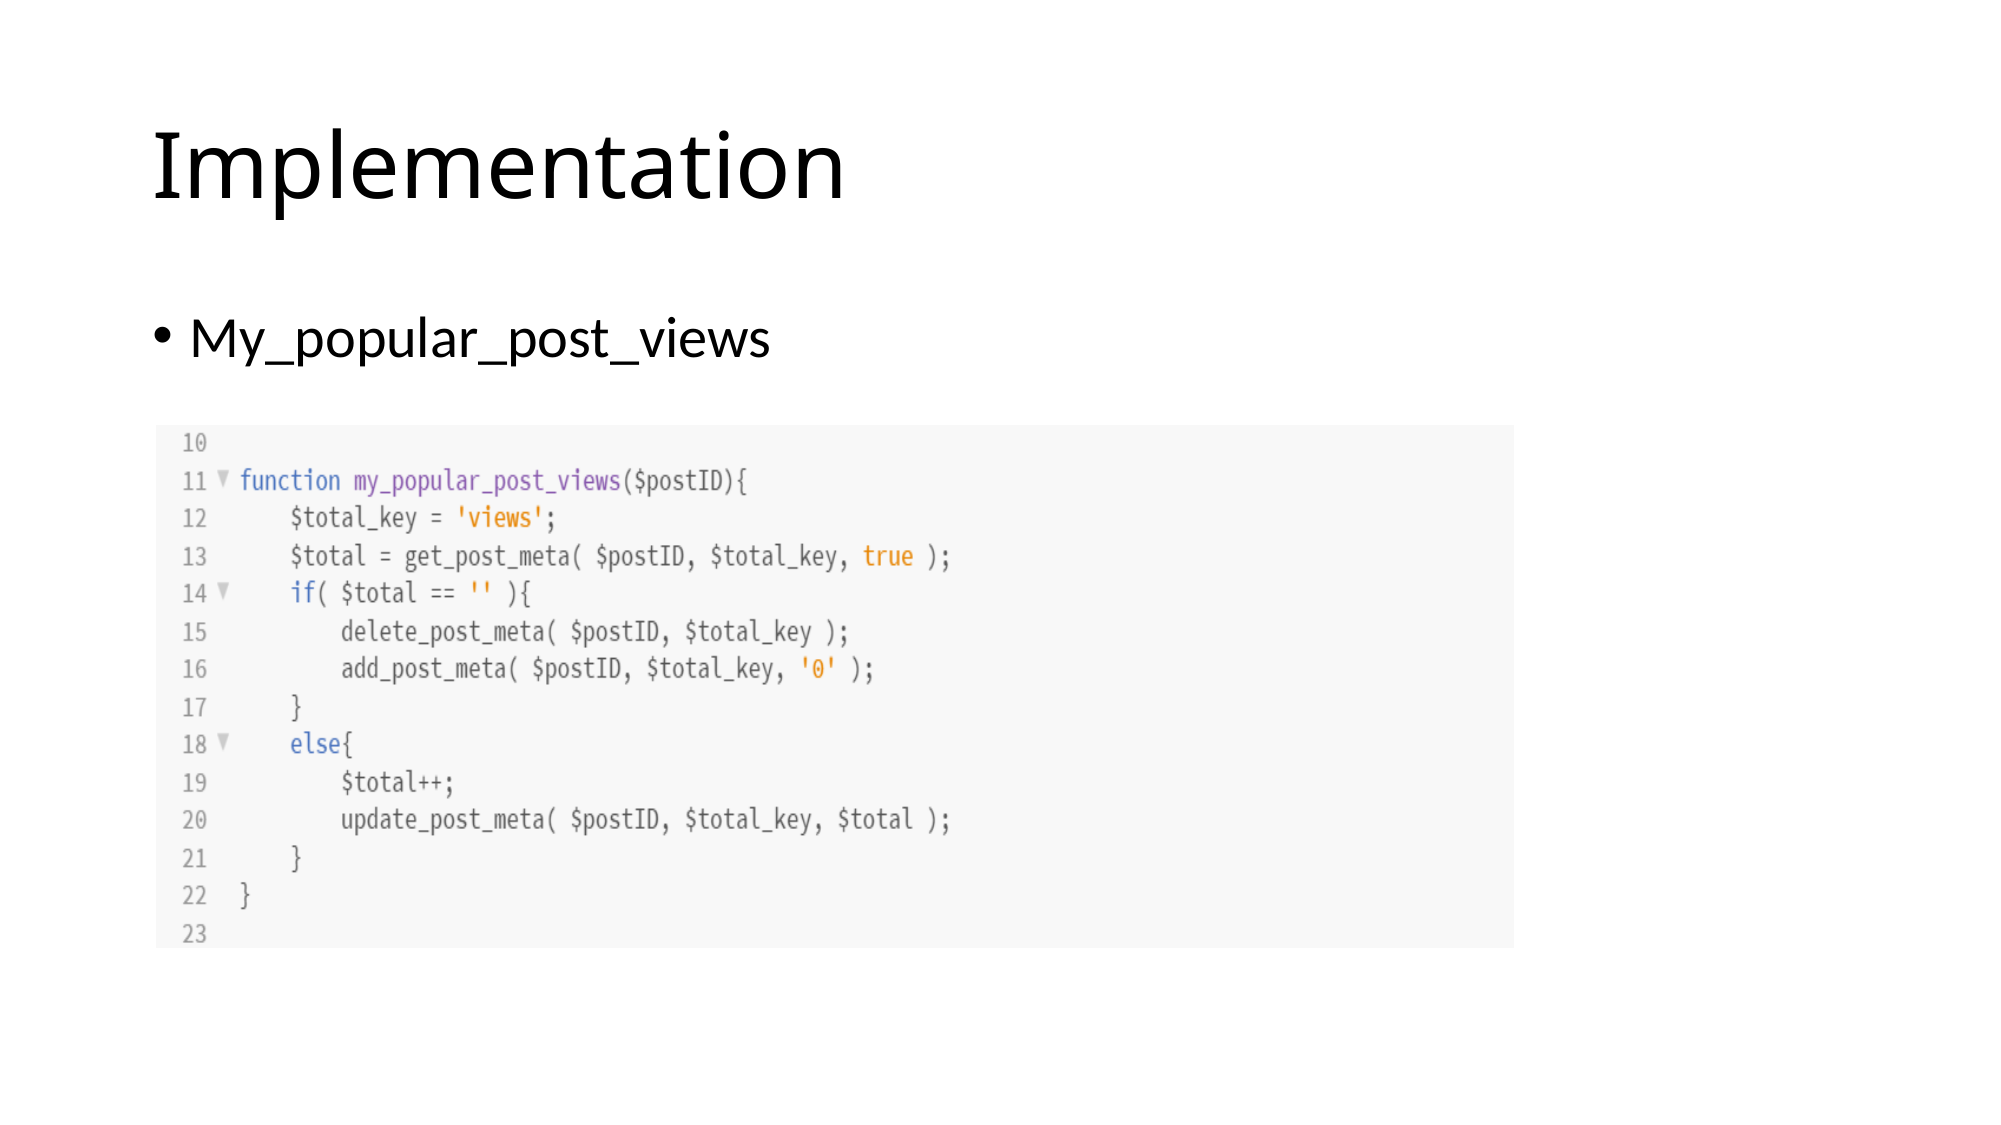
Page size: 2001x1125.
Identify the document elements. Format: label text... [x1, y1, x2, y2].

list My_popular_post_views [137, 299, 1863, 1014]
picture [156, 425, 1514, 948]
title Implementation [137, 59, 1863, 278]
